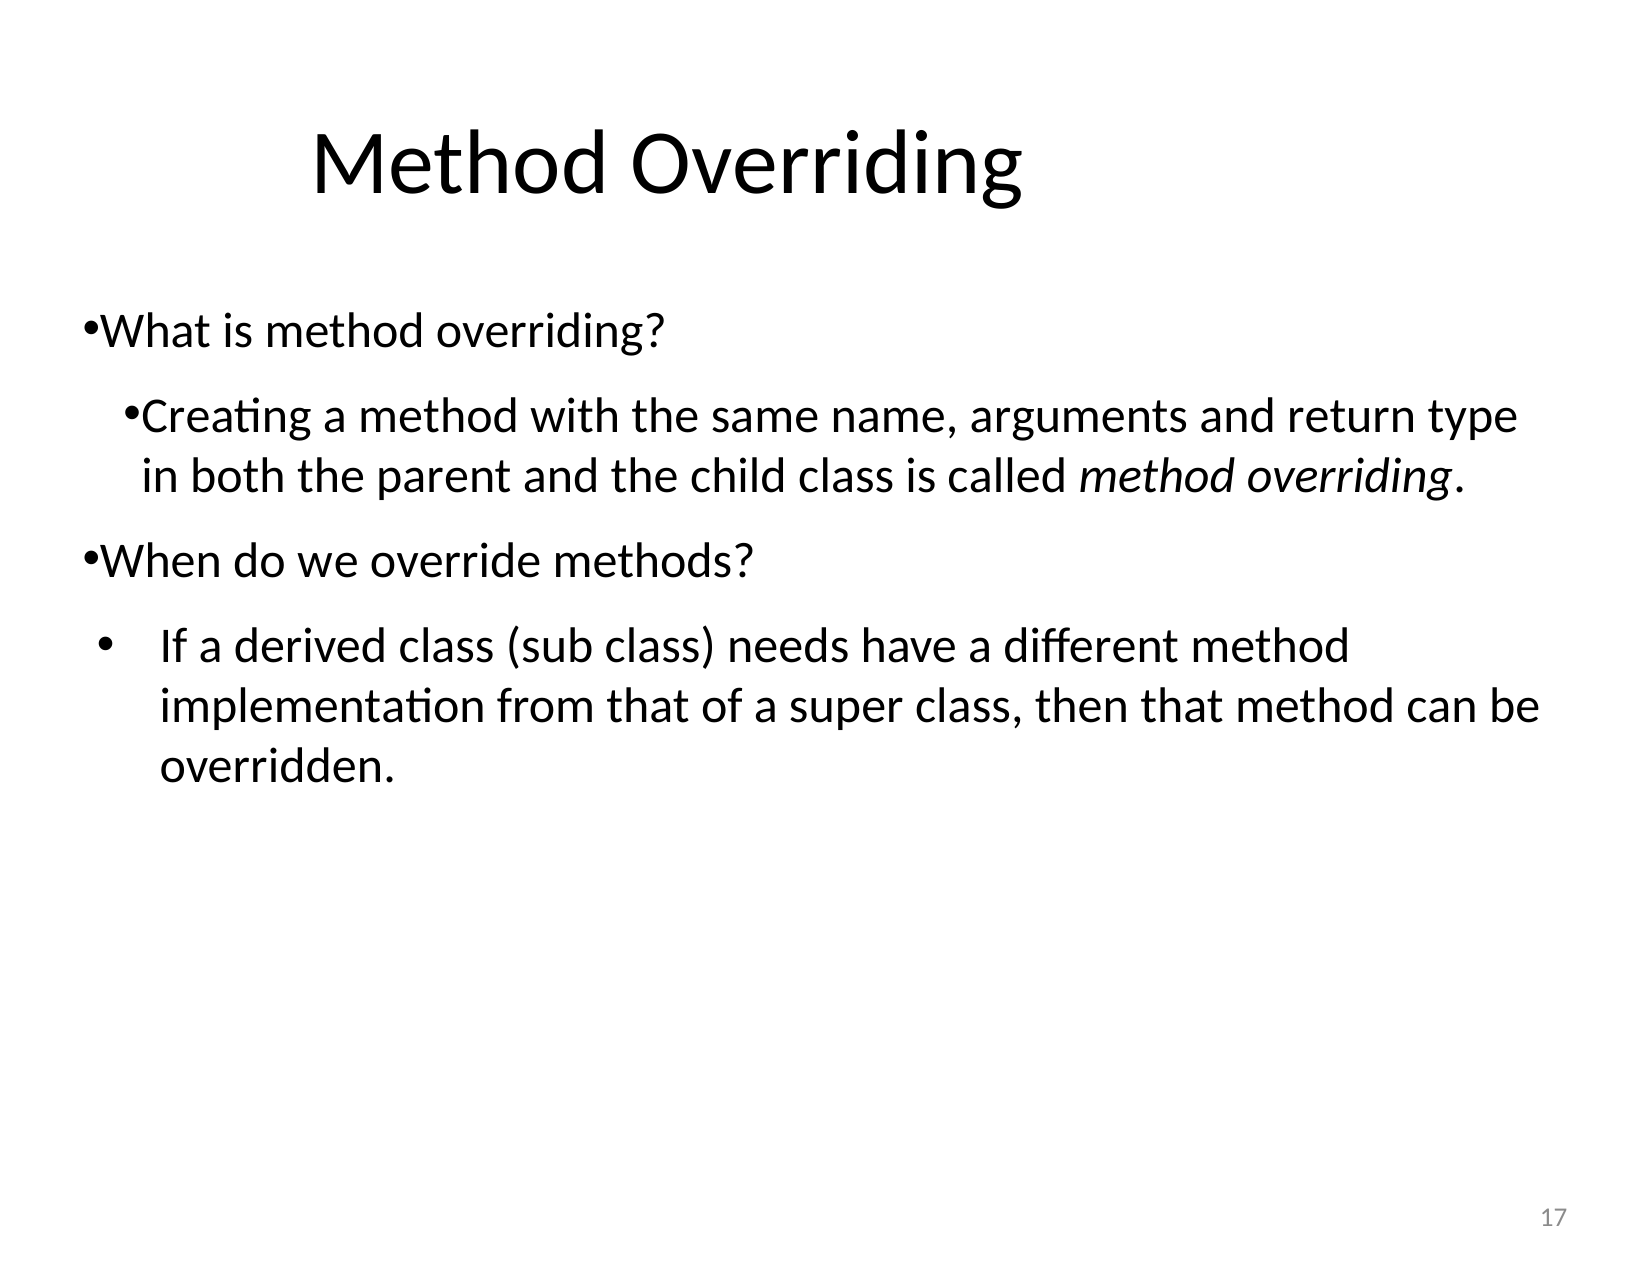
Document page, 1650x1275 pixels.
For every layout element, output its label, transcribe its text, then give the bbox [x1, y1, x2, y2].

title Method Overriding [82, 50, 1568, 264]
slide_number 17 [1182, 845, 1568, 1275]
list What is method overriding? Creating a method with the same name, arguments and return type in both the parent and the child class is called method overriding. When do we override methods? If a derived class (sub class) needs have a different method implementation from that of a super class, then that method can be overridden. [82, 297, 1568, 1023]
